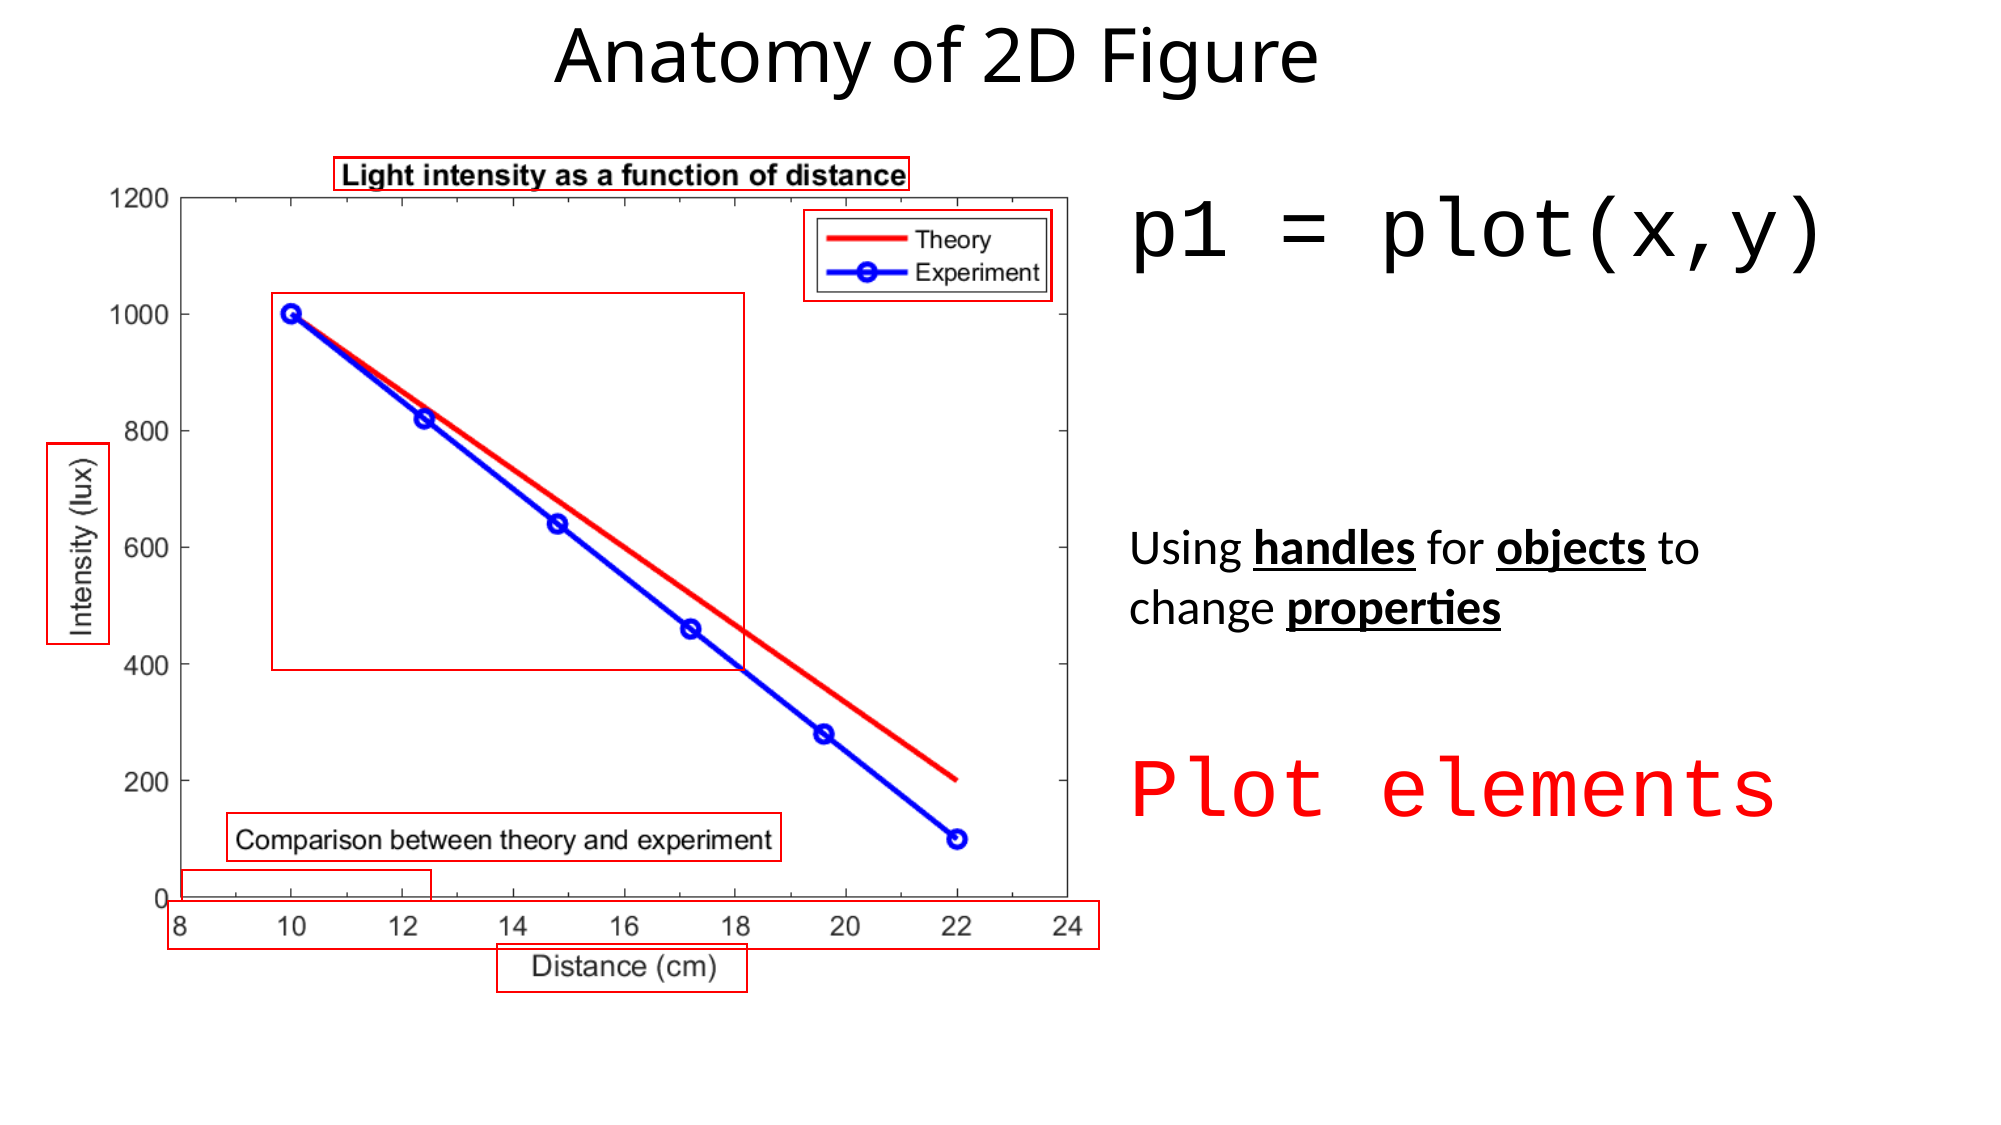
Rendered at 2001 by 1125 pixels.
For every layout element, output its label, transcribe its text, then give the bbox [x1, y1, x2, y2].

text_box Anatomy of 2D Figure [539, 0, 1337, 105]
text_box p1 = plot(x,y) [1799, 165, 1845, 280]
picture [31, 133, 1177, 992]
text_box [47, 157, 1799, 992]
